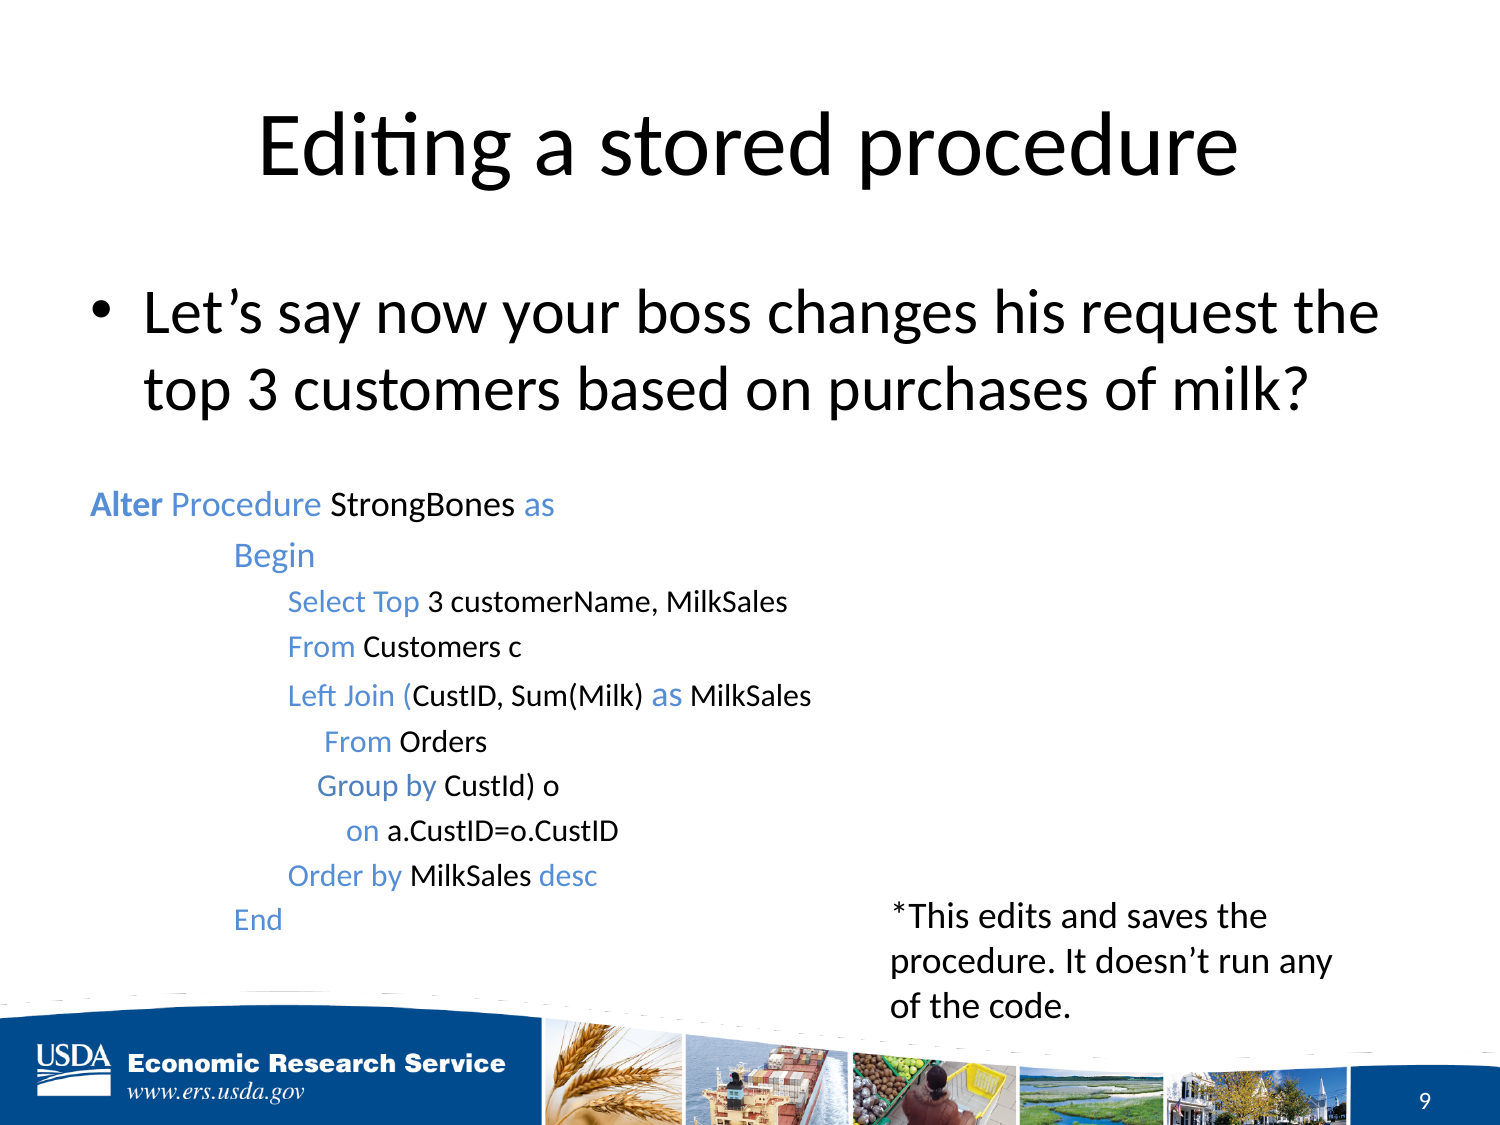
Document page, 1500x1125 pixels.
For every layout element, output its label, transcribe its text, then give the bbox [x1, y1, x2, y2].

title Editing a stored procedure [75, 45, 1425, 233]
picture [0, 974, 1500, 1125]
list Let’s say now your boss changes his request the top 3 customers based on purchases of milk? Alter Procedure StrongBones as Begin Select Top 3 customerName, MilkSales From Customers c Left Join (CustID, Sum(Milk) as MilkSales From Orders Group by CustId) o on a.CustID=o.CustID Order by MilkSales desc End [75, 262, 1425, 1005]
text_box *This edits and saves the procedure. It doesn’t run any of the code. [875, 883, 1350, 1034]
